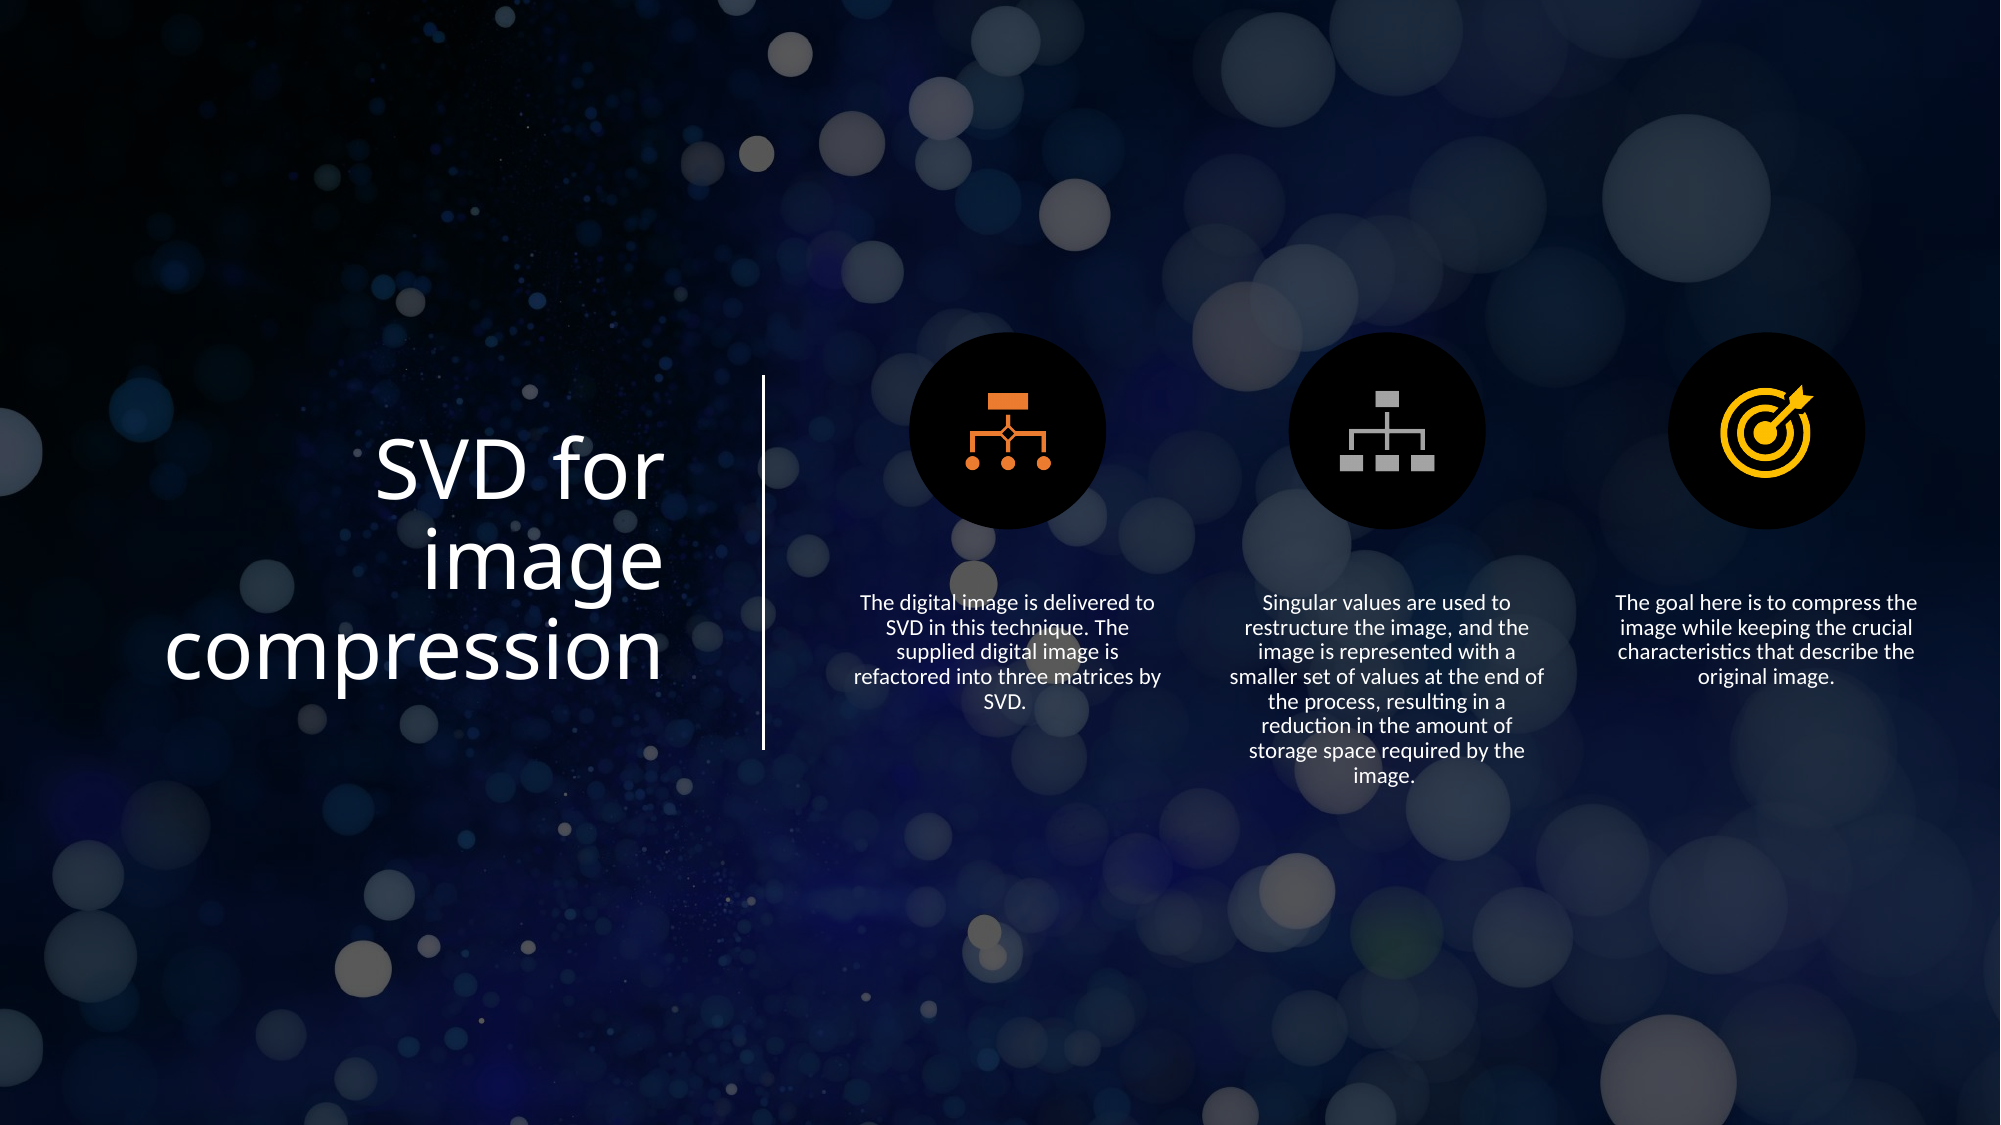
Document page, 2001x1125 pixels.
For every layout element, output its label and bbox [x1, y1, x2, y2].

list [845, 174, 1929, 951]
picture [0, 0, 2000, 1125]
